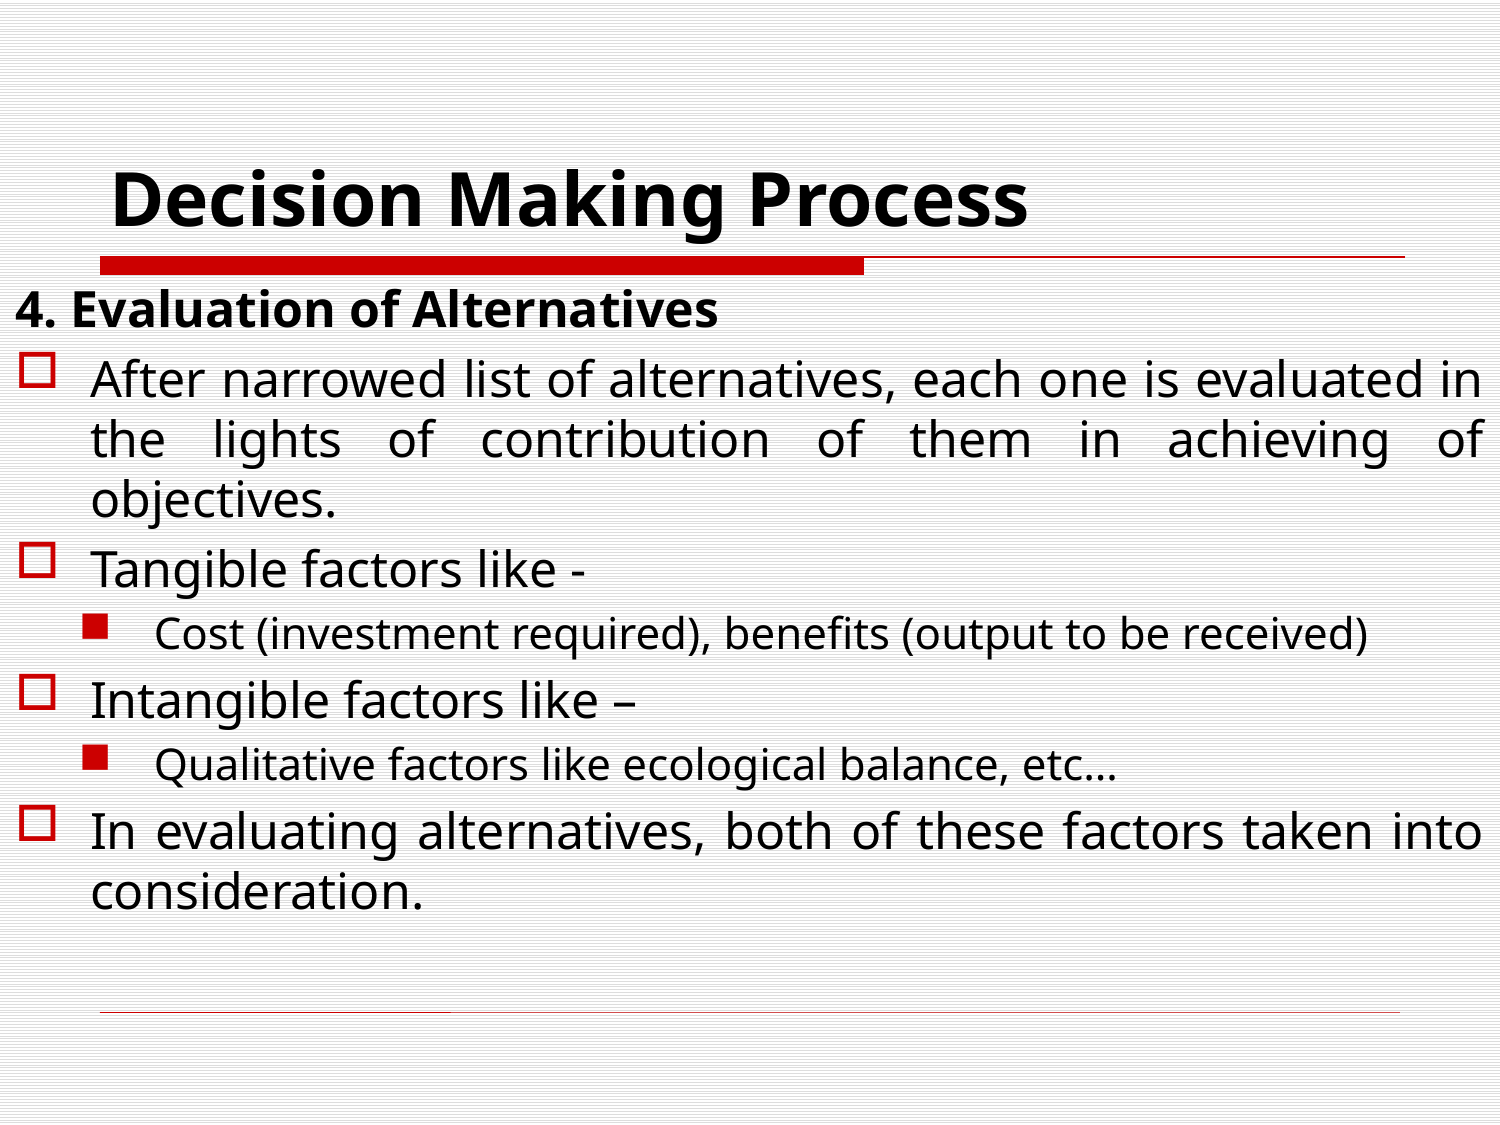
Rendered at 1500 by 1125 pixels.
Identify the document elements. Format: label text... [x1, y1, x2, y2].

title Decision Making Process [93, 49, 1407, 250]
list 4. Evaluation of Alternatives After narrowed list of alternatives, each one is evaluated in the lights of contribution of them in achieving of objectives. Tangible factors like - Cost (investment required), benefits (output to be received) Intangible factors like – Qualitative factors like ecological balance, etc… In evaluating alternatives, both of these factors taken into consideration. [0, 269, 1500, 1125]
